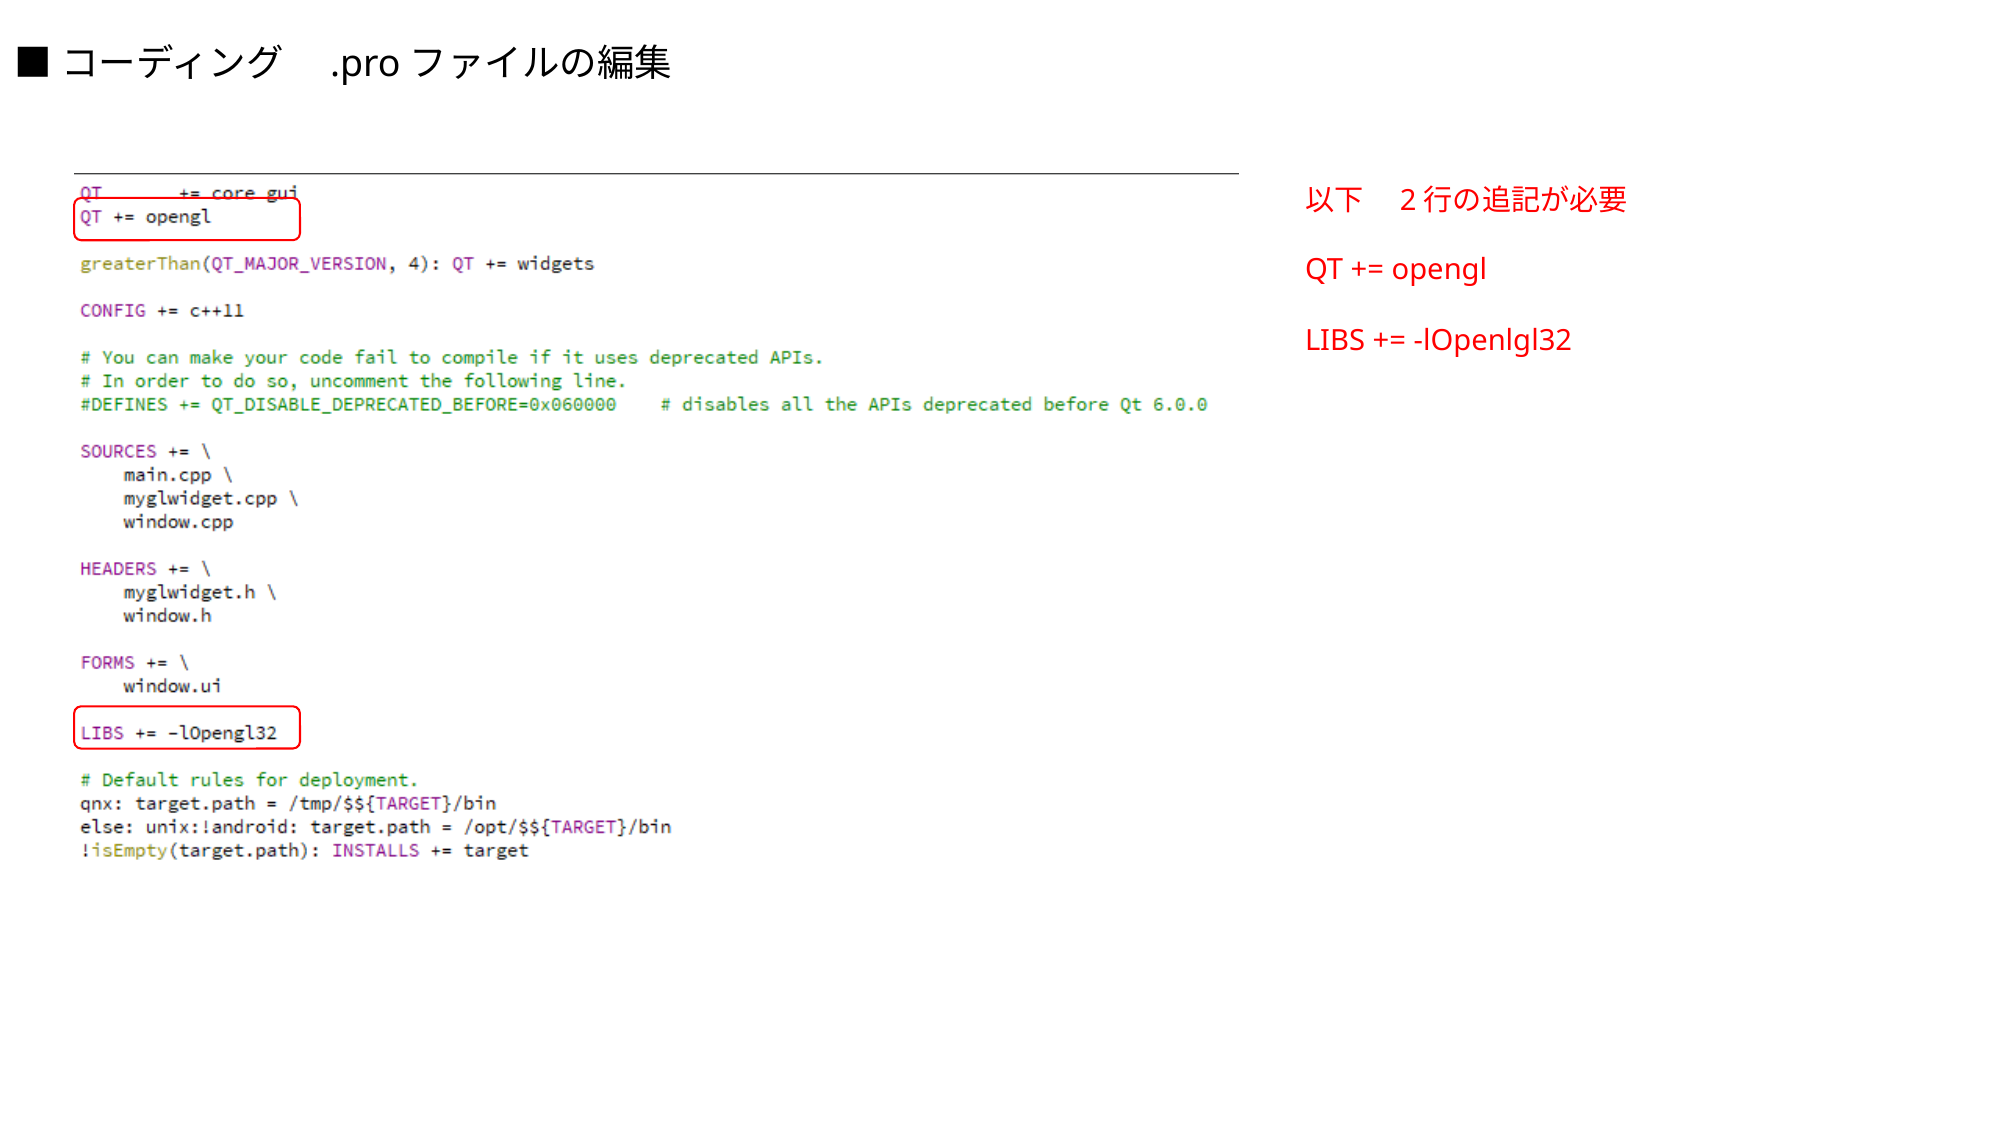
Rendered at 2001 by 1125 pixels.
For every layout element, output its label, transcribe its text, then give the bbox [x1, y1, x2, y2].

text_box 以下 2行の追記が必要 QT += opengl LIBS += -lOpenlgl32 [1290, 173, 1821, 433]
text_box ■コーディング .proファイルの編集 [0, 31, 738, 91]
picture [74, 173, 1239, 885]
